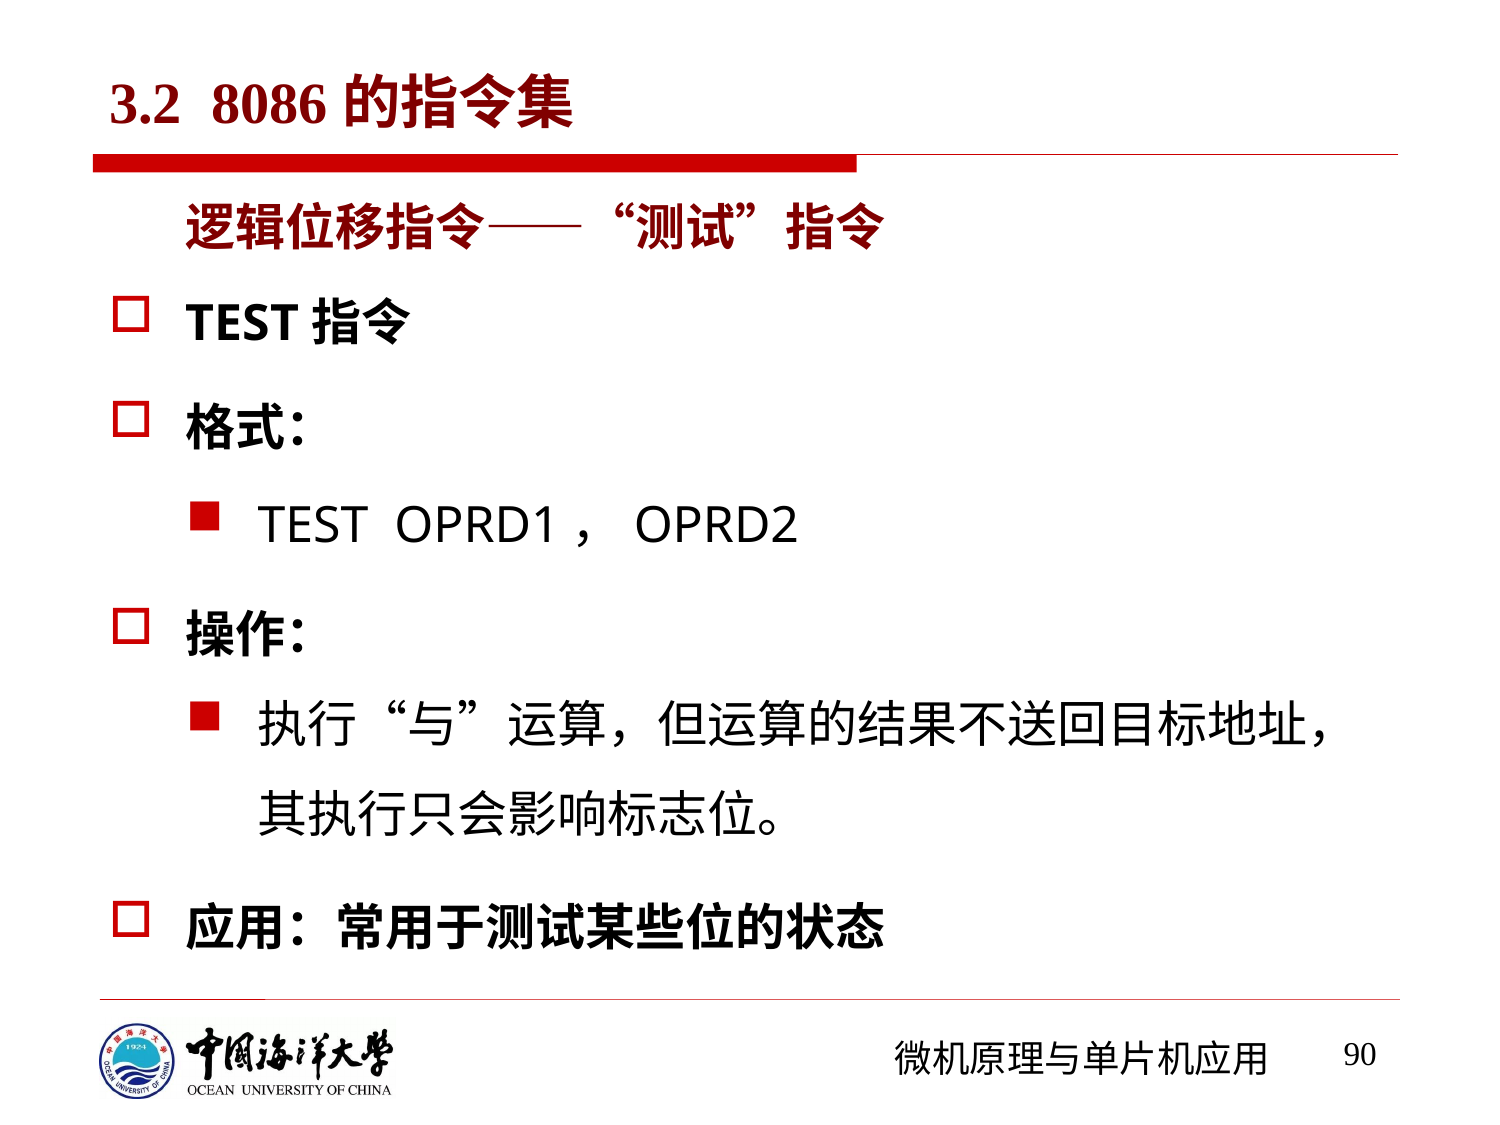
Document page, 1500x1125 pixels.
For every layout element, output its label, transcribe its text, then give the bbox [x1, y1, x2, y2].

title 3.2 8086的指令集 [94, 30, 1407, 143]
slide_number 90 [1328, 1024, 1448, 1103]
picture [99, 1017, 396, 1099]
list 逻辑位移指令——“测试”指令 TEST指令 格式： TEST OPRD1，OPRD2 操作： 执行“与”运算，但运算的结果不送回目标地址，其执行只会影响标志位。 应用：常用于测试某些位的状态 [93, 172, 1407, 1000]
